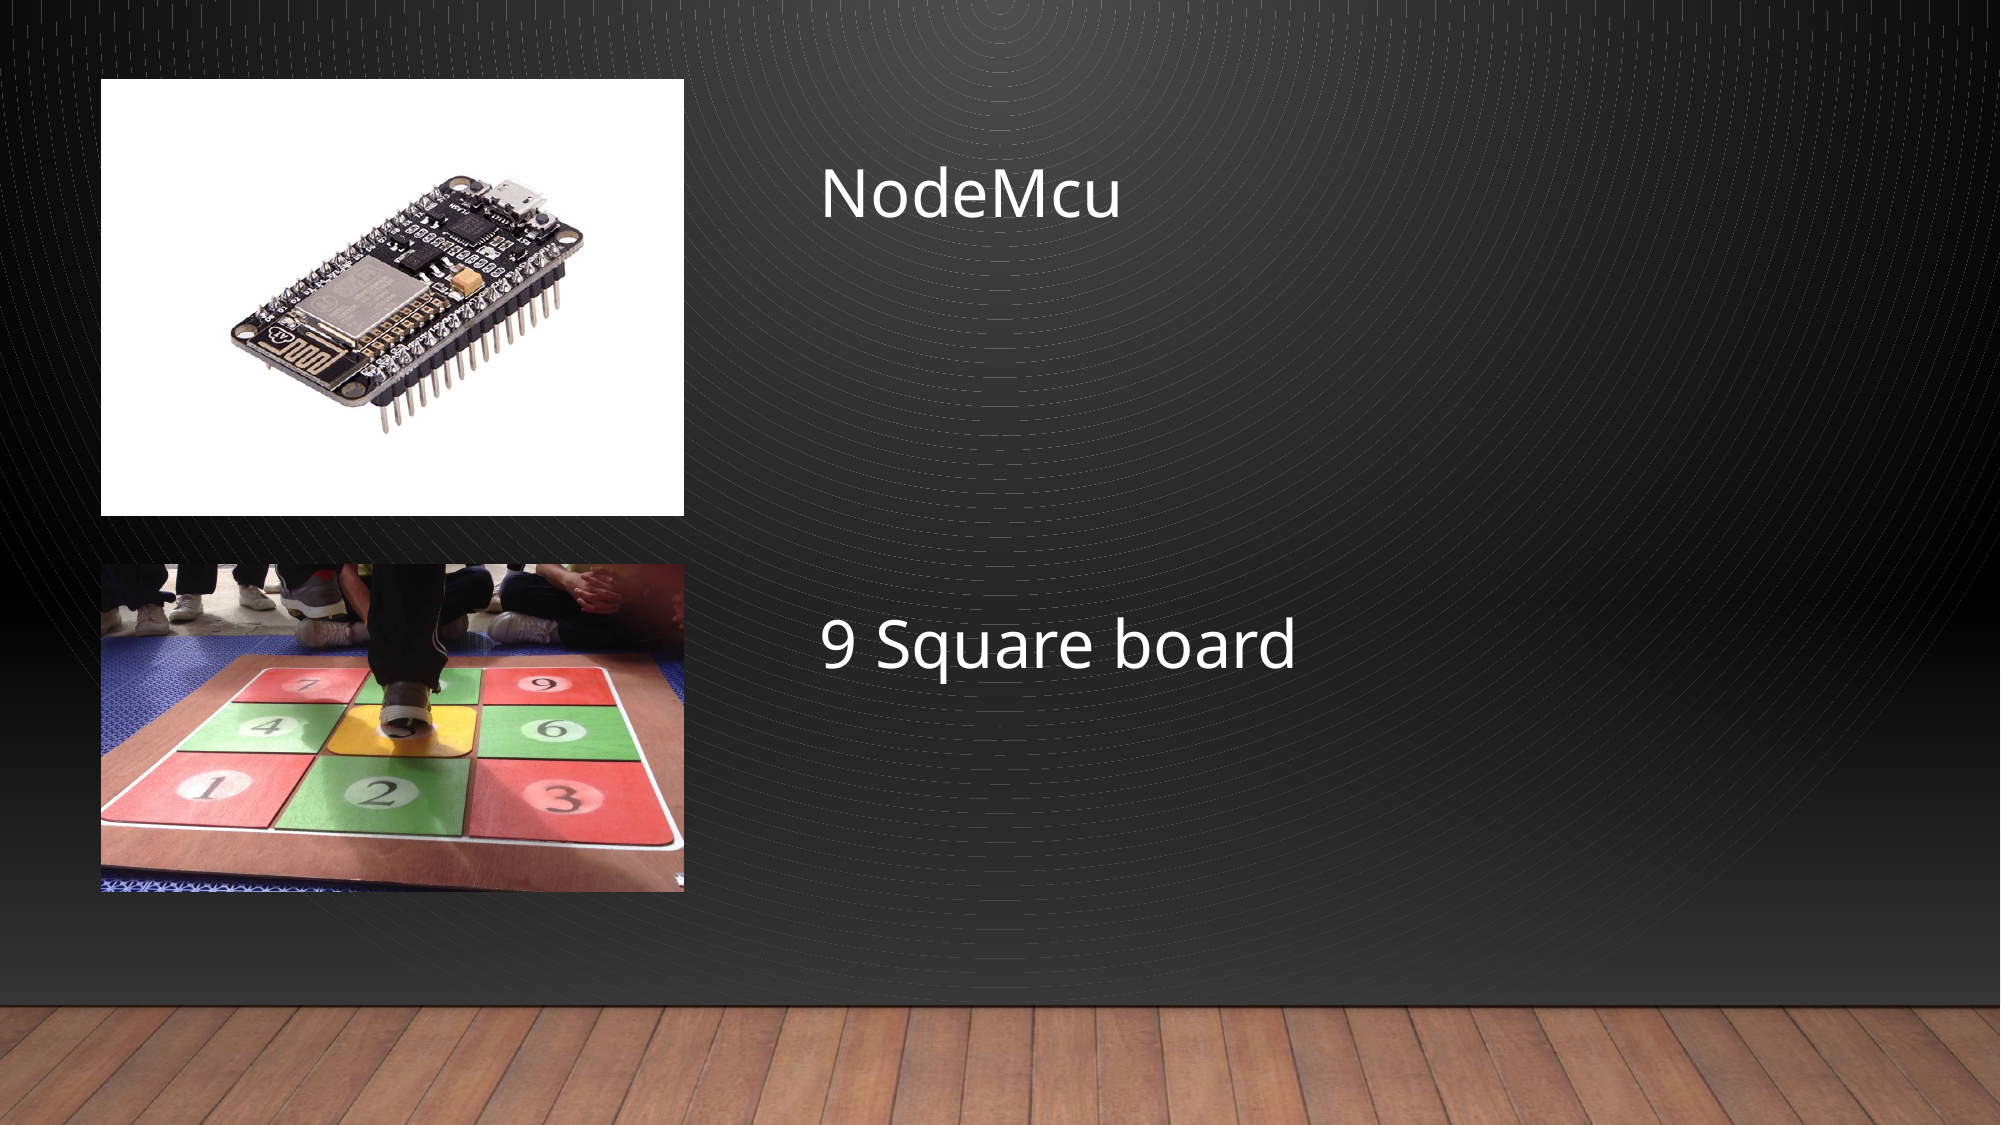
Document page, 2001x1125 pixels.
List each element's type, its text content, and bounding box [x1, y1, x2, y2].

picture [101, 79, 684, 517]
list NodeMcu [804, 127, 2000, 279]
picture [0, 1005, 2000, 1125]
picture [101, 564, 684, 892]
text_box 9 Square board [804, 594, 1365, 690]
